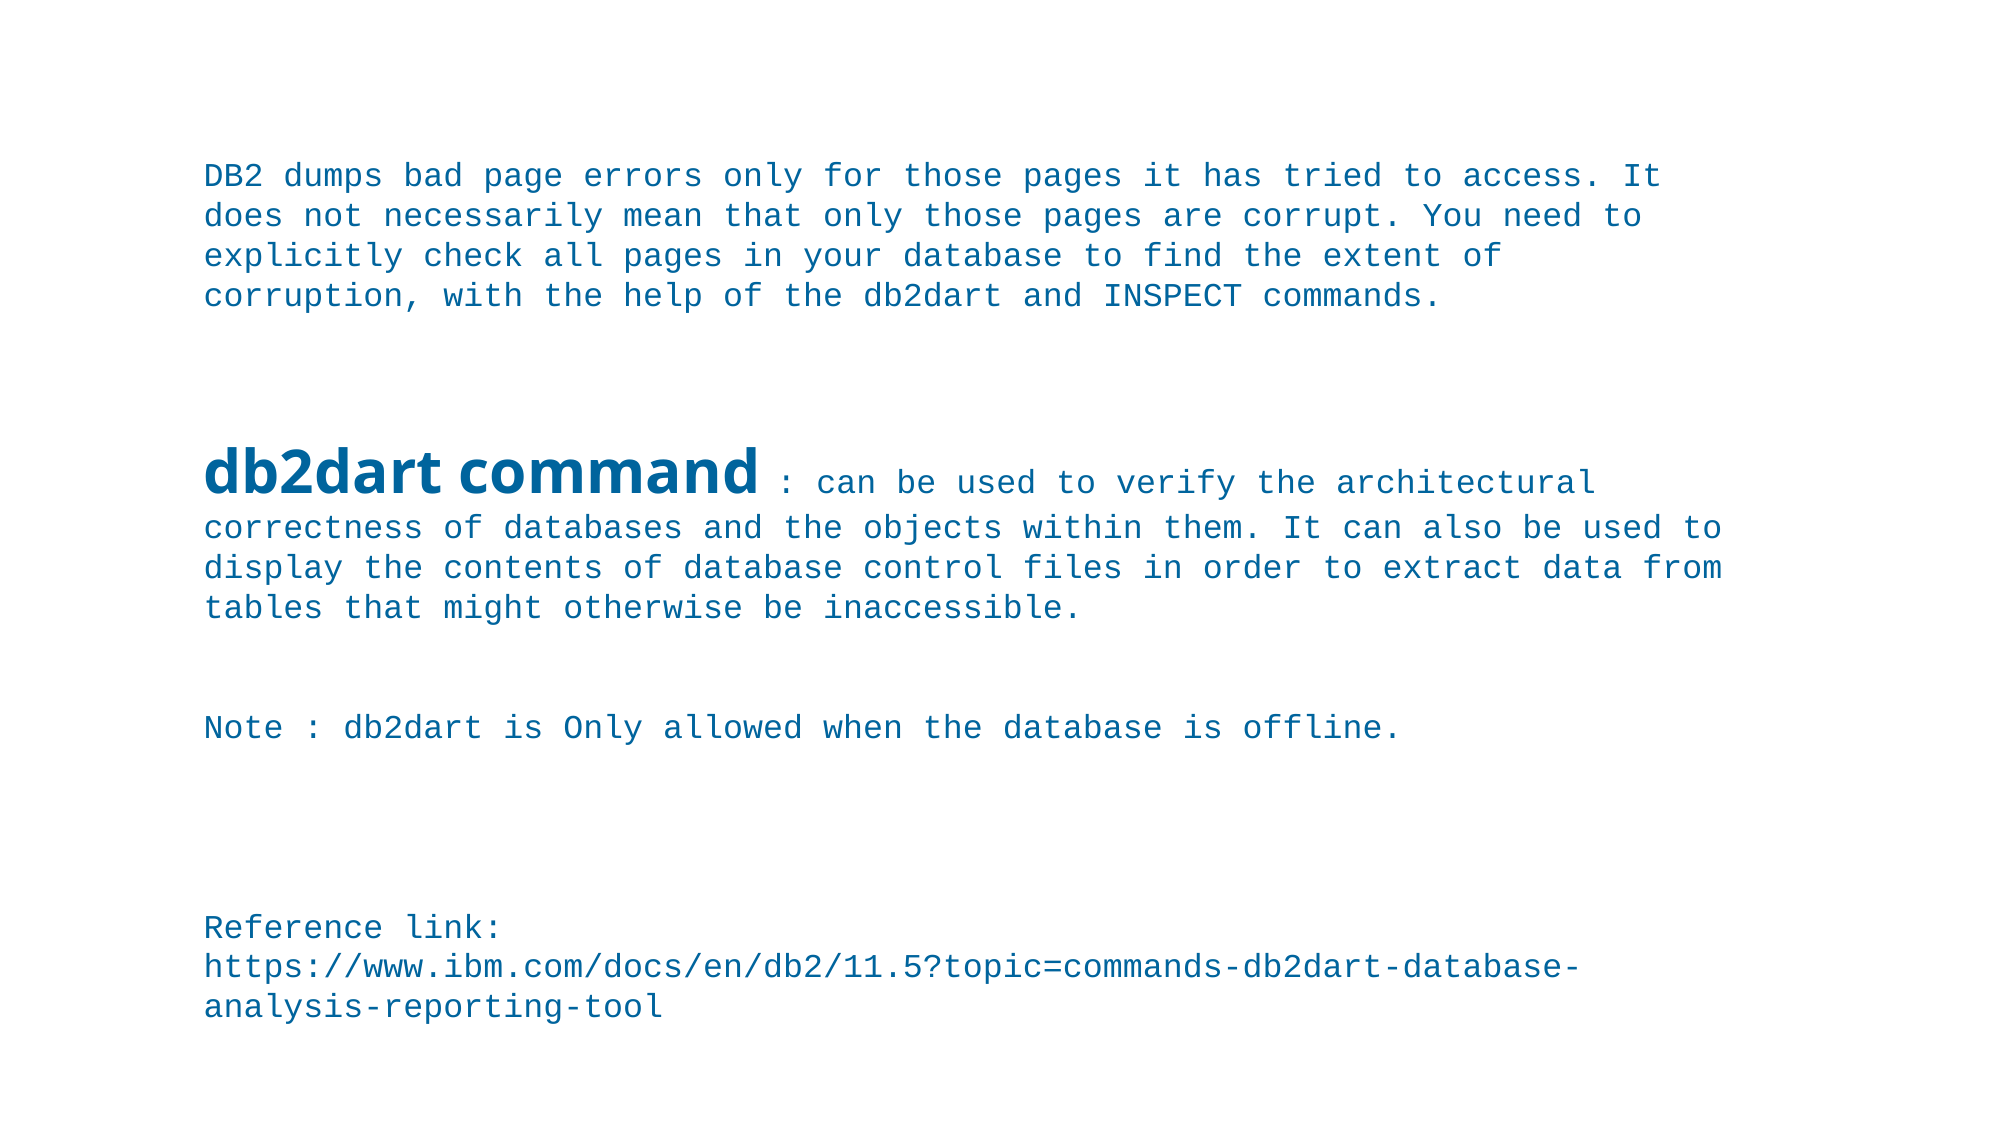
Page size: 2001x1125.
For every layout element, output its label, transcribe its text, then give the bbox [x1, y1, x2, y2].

text_box DB2 dumps bad page errors only for those pages it has tried to access. It does not necessarily mean that only those pages are corrupt. You need to explicitly check all pages in your database to find the extent of corruption, with the help of the db2dart and INSPECT commands. db2dart command : can be used to verify the architectural correctness of databases and the objects within them. It can also be used to display the contents of database control files in order to extract data from tables that might otherwise be inaccessible. Note : db2dart is Only allowed when the database is offline. Reference link: https://www.ibm.com/docs/en/db2/11.5?topic=commands-db2dart-database-analysis-reporting-tool [188, 146, 1753, 1125]
